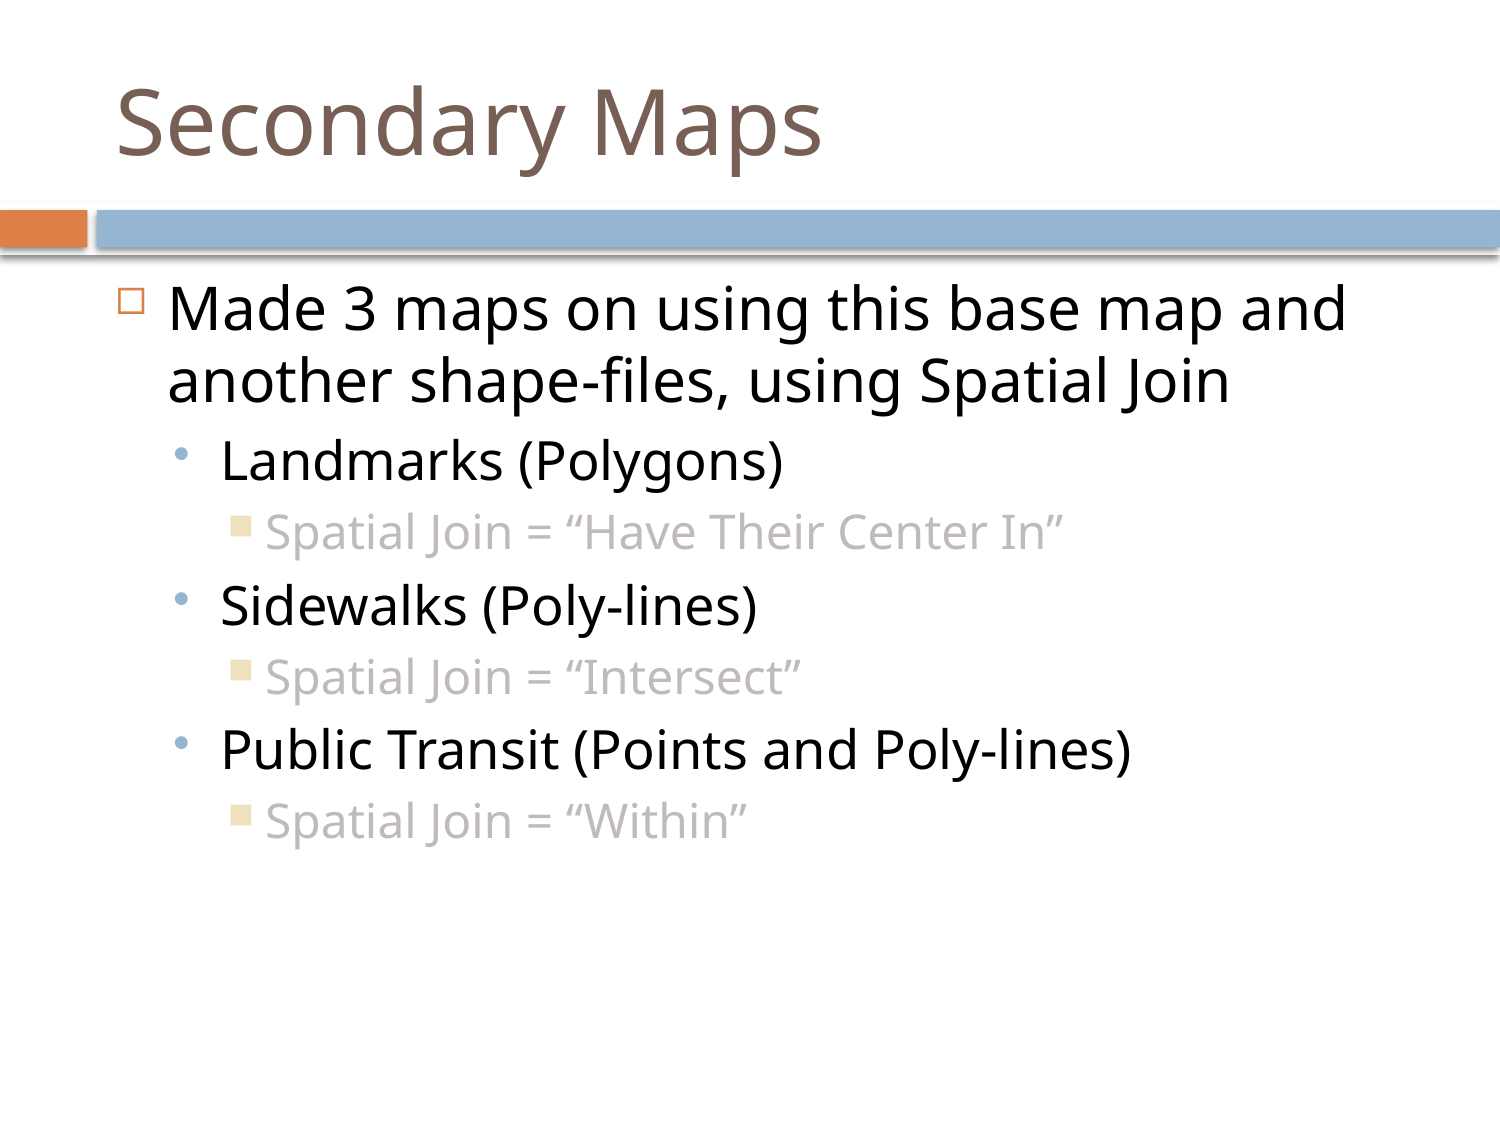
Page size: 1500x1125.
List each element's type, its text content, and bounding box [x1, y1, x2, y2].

title Secondary Maps [100, 37, 1438, 200]
list Made 3 maps on using this base map and another shape-files, using Spatial Join Landmarks (Polygons) Spatial Join = “Have Their Center In” Sidewalks (Poly-lines) Spatial Join = “Intersect” Public Transit (Points and Poly-lines) Spatial Join = “Within” [100, 262, 1438, 1000]
